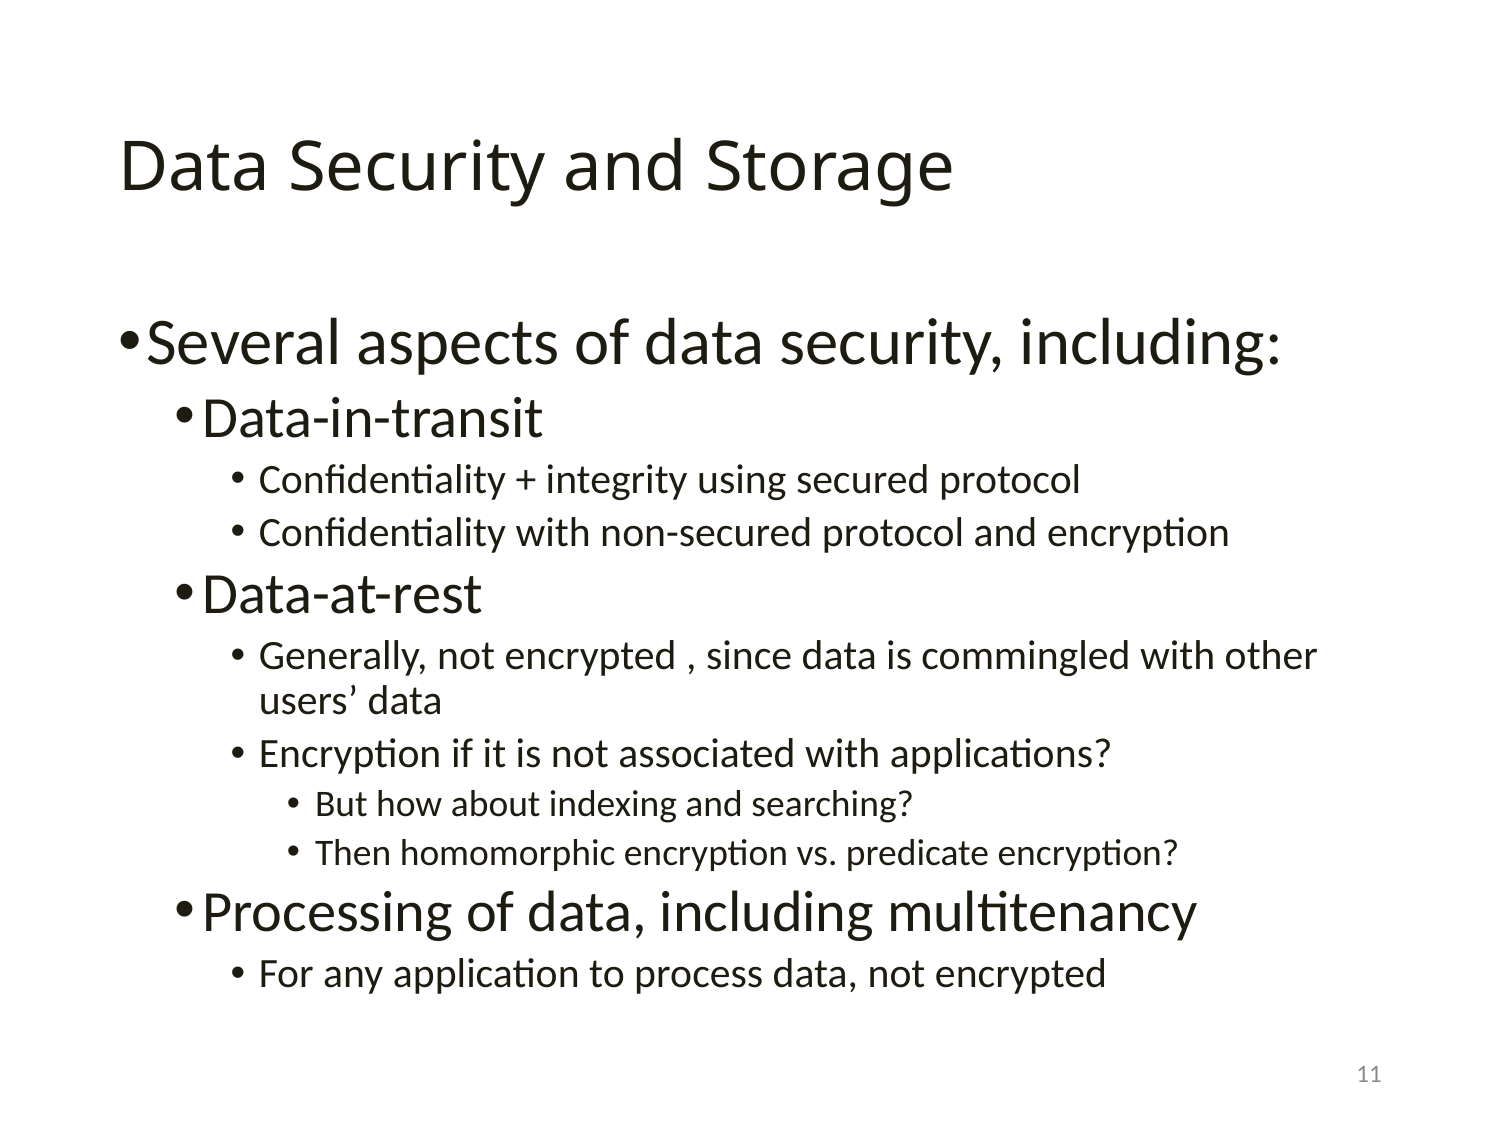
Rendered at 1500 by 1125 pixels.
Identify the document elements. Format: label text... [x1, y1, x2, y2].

list Several aspects of data security, including: Data-in-transit Confidentiality + integrity using secured protocol Confidentiality with non-secured protocol and encryption Data-at-rest Generally, not encrypted , since data is commingled with other users’ data Encryption if it is not associated with applications? But how about indexing and searching? Then homomorphic encryption vs. predicate encryption? Processing of data, including multitenancy For any application to process data, not encrypted [103, 299, 1397, 1014]
slide_number 11 [1059, 1042, 1397, 1103]
title Data Security and Storage [103, 59, 1397, 278]
